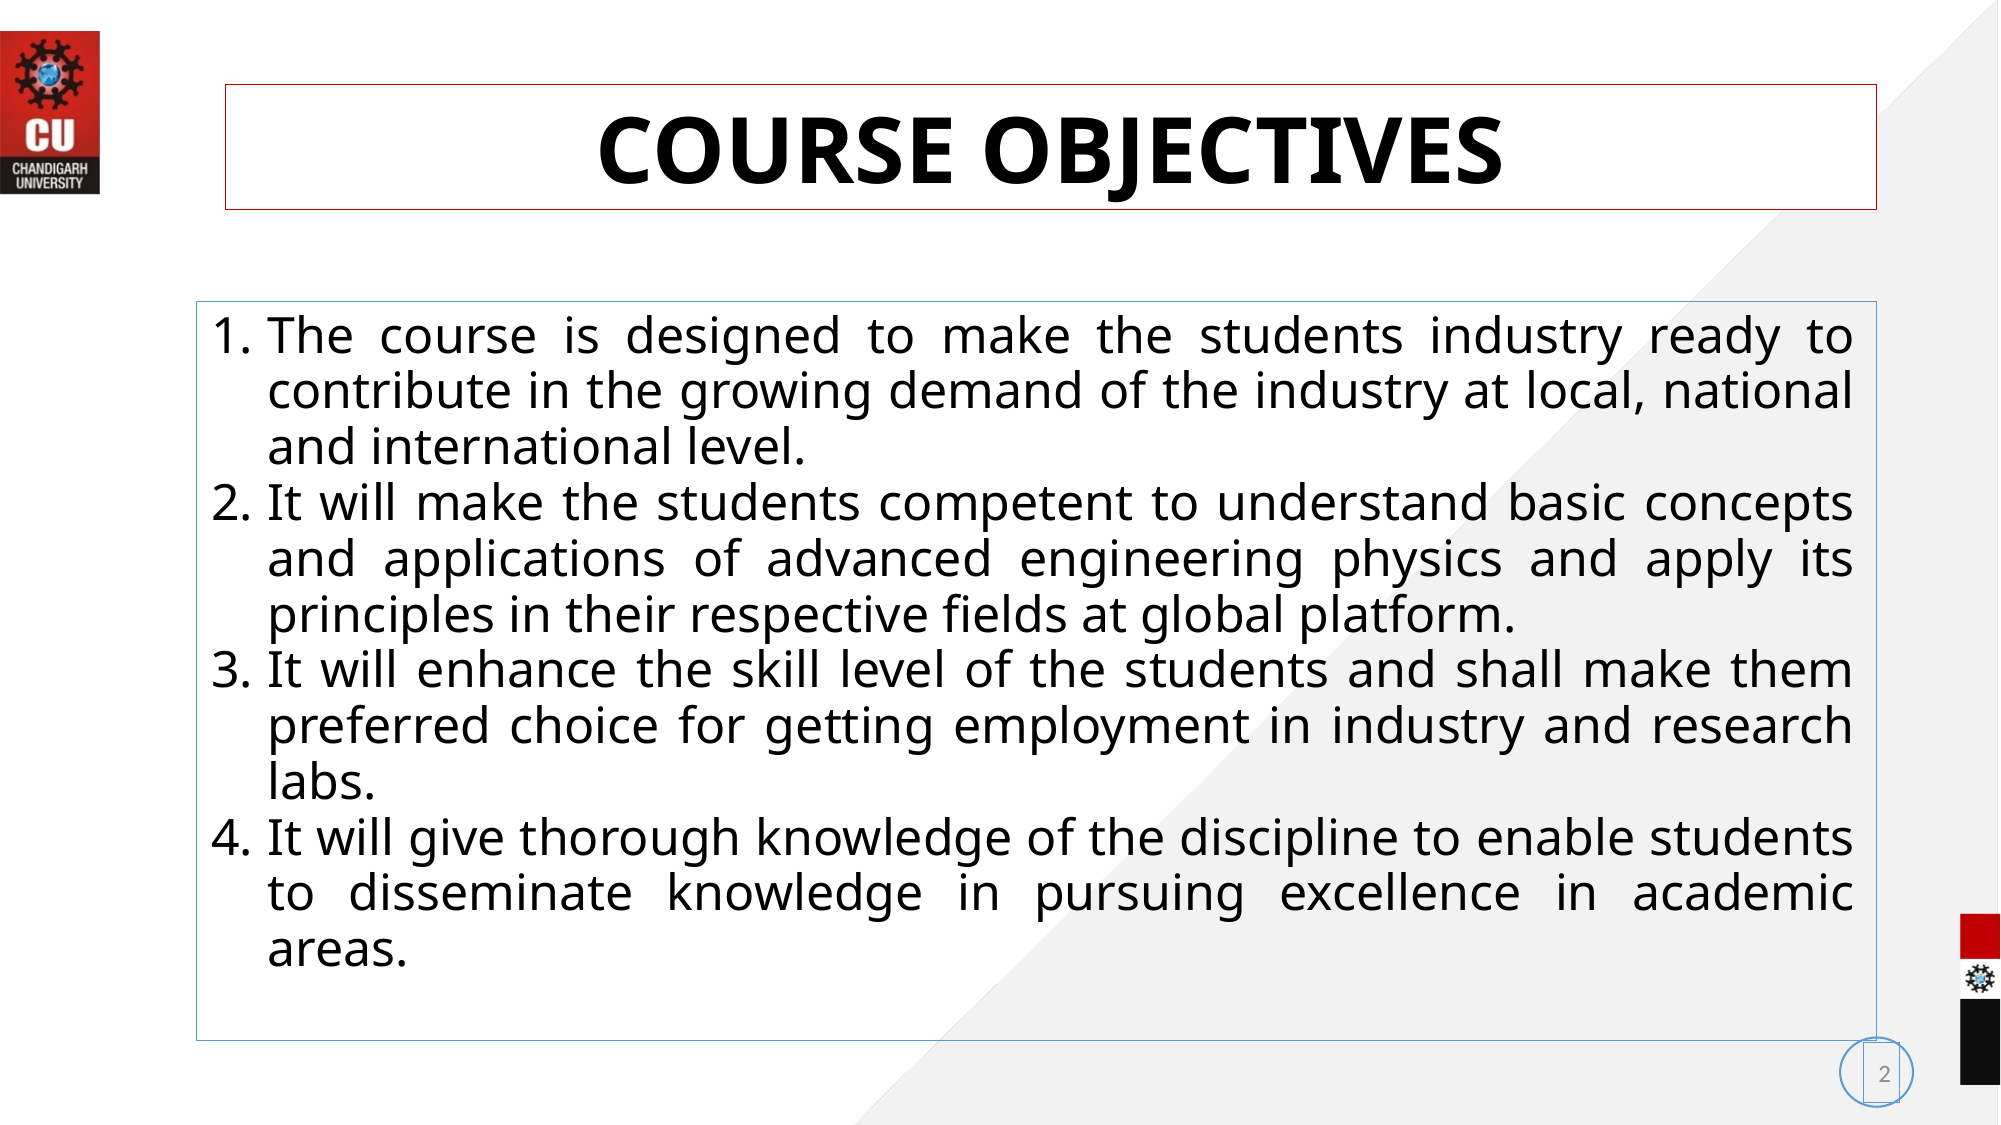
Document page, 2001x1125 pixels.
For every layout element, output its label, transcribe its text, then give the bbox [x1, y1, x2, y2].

picture [0, 0, 2001, 1125]
text_box COURSE OBJECTIVES [225, 84, 1877, 210]
text_box The course is designed to make the students industry ready to contribute in the growing demand of the industry at local, national and international level. It will make the students competent to understand basic concepts and applications of advanced engineering physics and apply its principles in their respective fields at global platform. It will enhance the skill level of the students and shall make them preferred choice for getting employment in industry and research labs. It will give thorough knowledge of the discipline to enable students to disseminate knowledge in pursuing excellence in academic areas. [196, 301, 1877, 1041]
text_box [1839, 1036, 1915, 1108]
